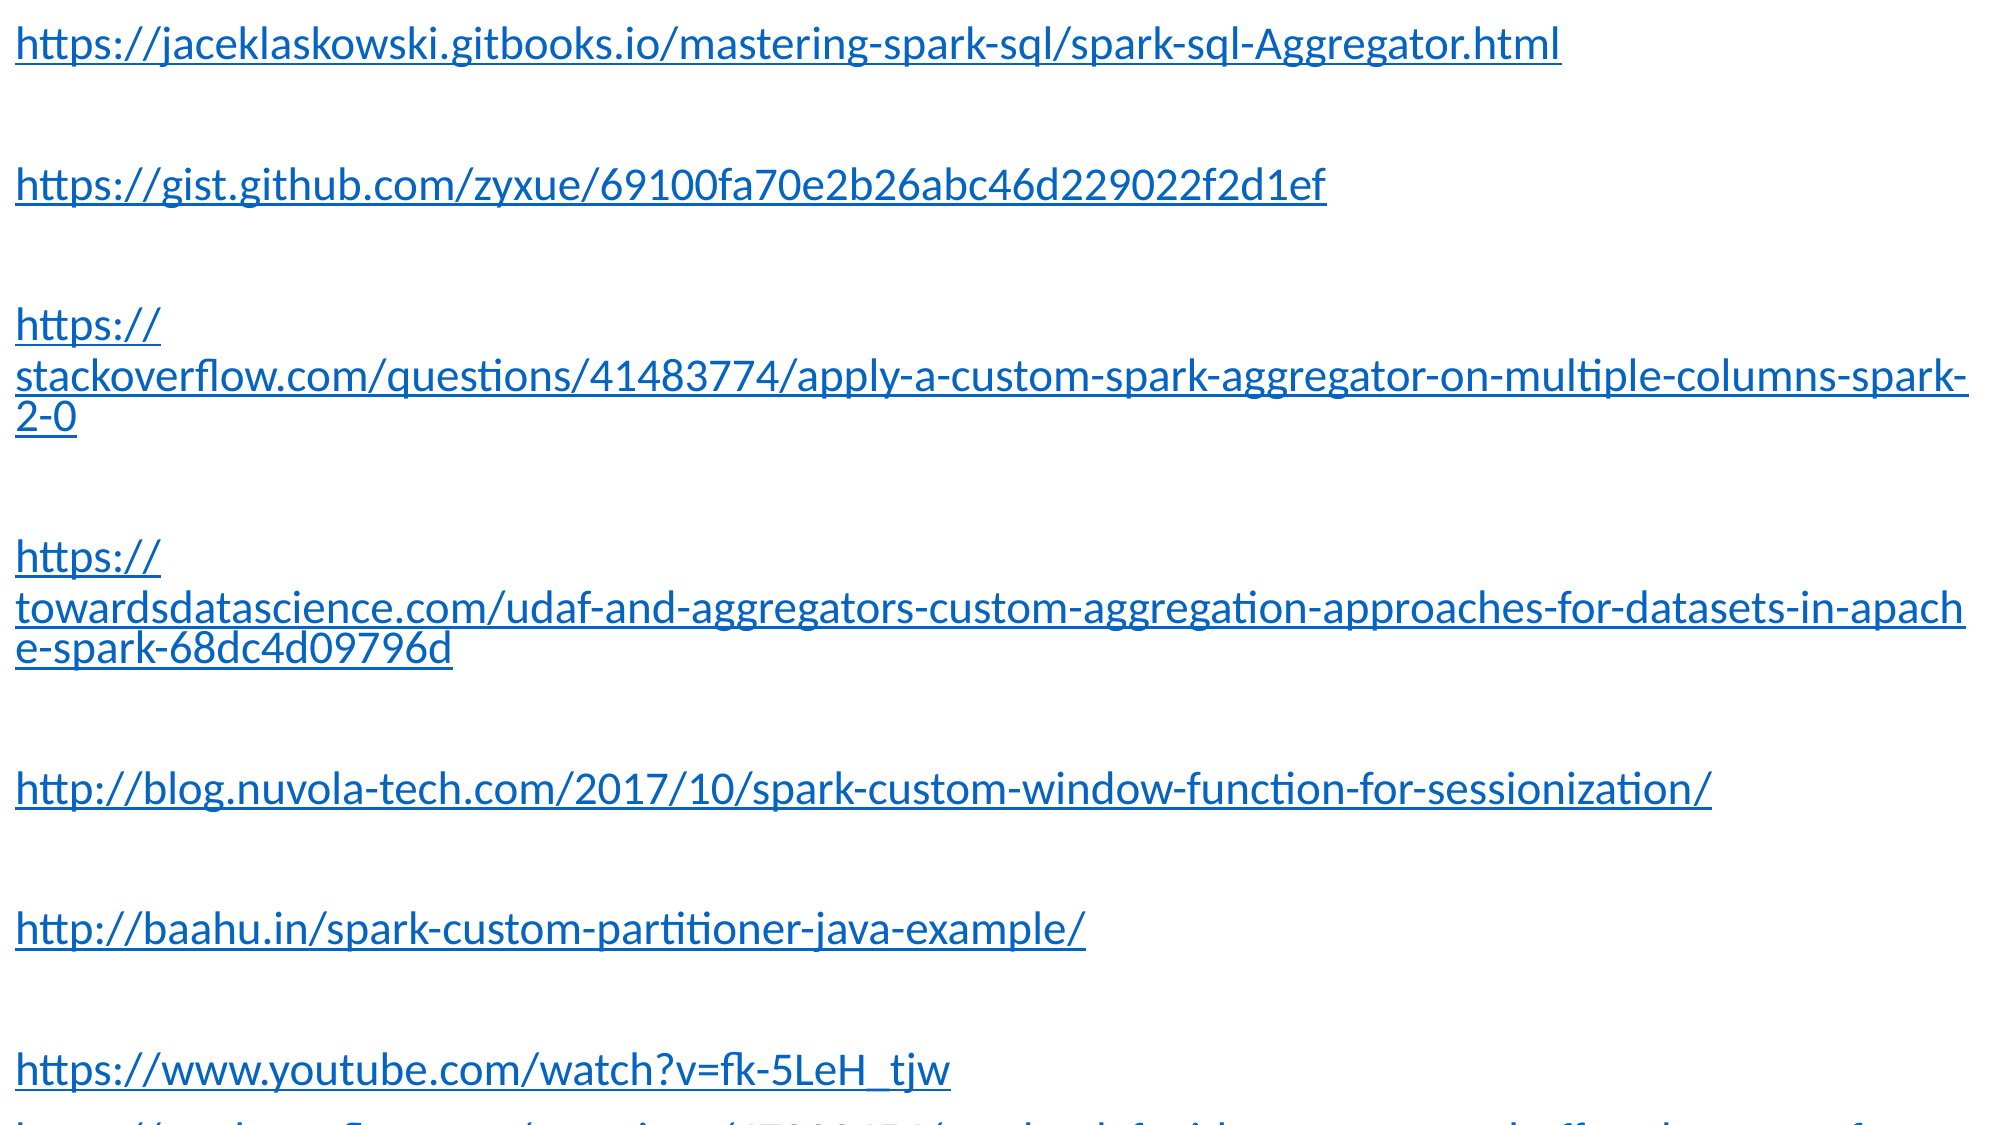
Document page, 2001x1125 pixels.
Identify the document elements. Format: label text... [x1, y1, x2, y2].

subtitle https://jaceklaskowski.gitbooks.io/mastering-spark-sql/spark-sql-Aggregator.html https://gist.github.com/zyxue/69100fa70e2b26abc46d229022f2d1ef https://stackoverflow.com/questions/41483774/apply-a-custom-spark-aggregator-on-multiple-columns-spark-2-0 https://towardsdatascience.com/udaf-and-aggregators-custom-aggregation-approaches-for-datasets-in-apache-spark-68dc4d09796d http://blog.nuvola-tech.com/2017/10/spark-custom-window-function-for-sessionization/ http://baahu.in/spark-custom-partitioner-java-example/ https://www.youtube.com/watch?v=fk-5LeH_tjw https://stackoverflow.com/questions/47293454/spark-udaf-with-arraytype-as-bufferschema-performance-issues [0, 11, 2000, 1099]
